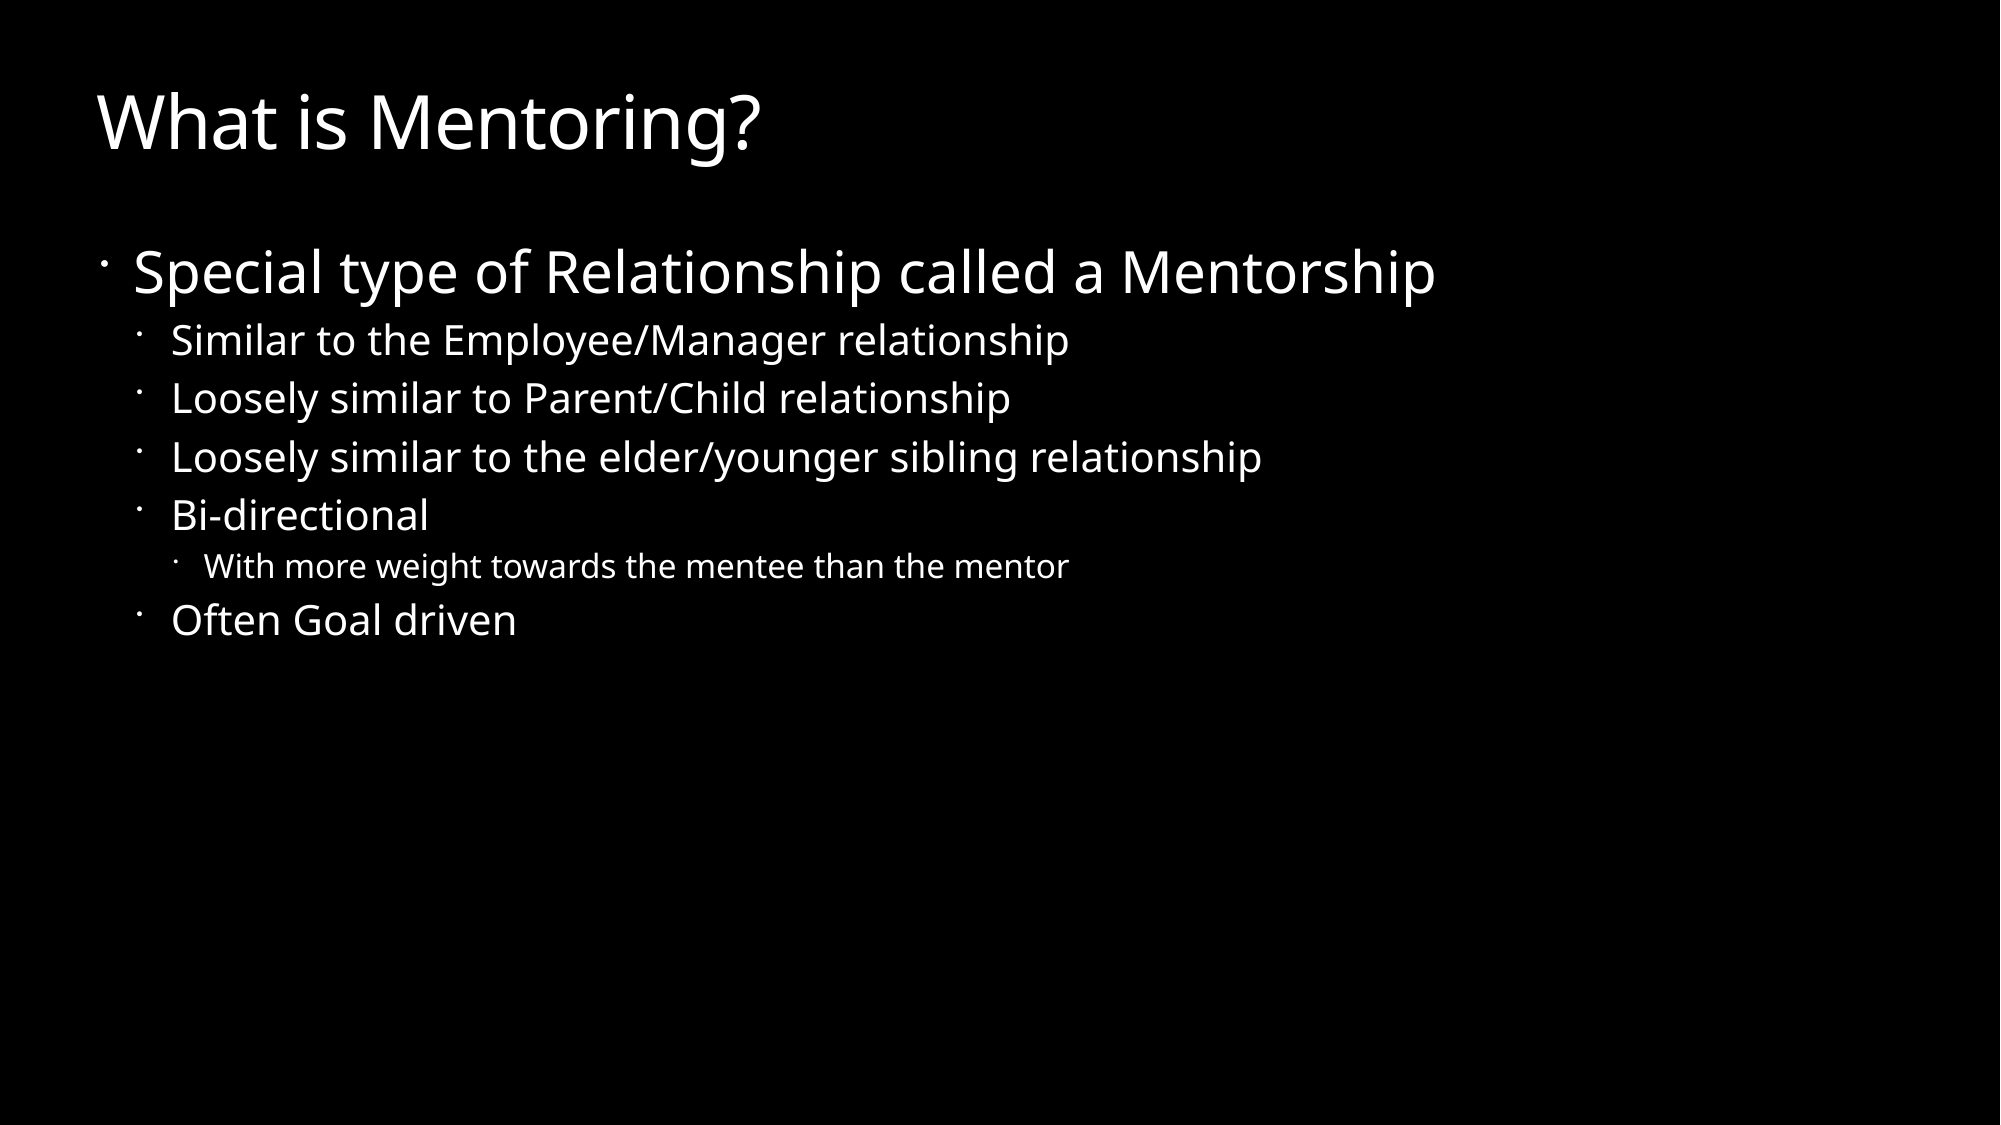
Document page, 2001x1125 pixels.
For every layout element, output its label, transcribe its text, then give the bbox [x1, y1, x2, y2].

list Special type of Relationship called a Mentorship Similar to the Employee/Manager relationship Loosely similar to Parent/Child relationship Loosely similar to the elder/younger sibling relationship Bi-directional With more weight towards the mentee than the mentor Often Goal driven [95, 235, 1904, 876]
title What is Mentoring? [96, 75, 1904, 166]
